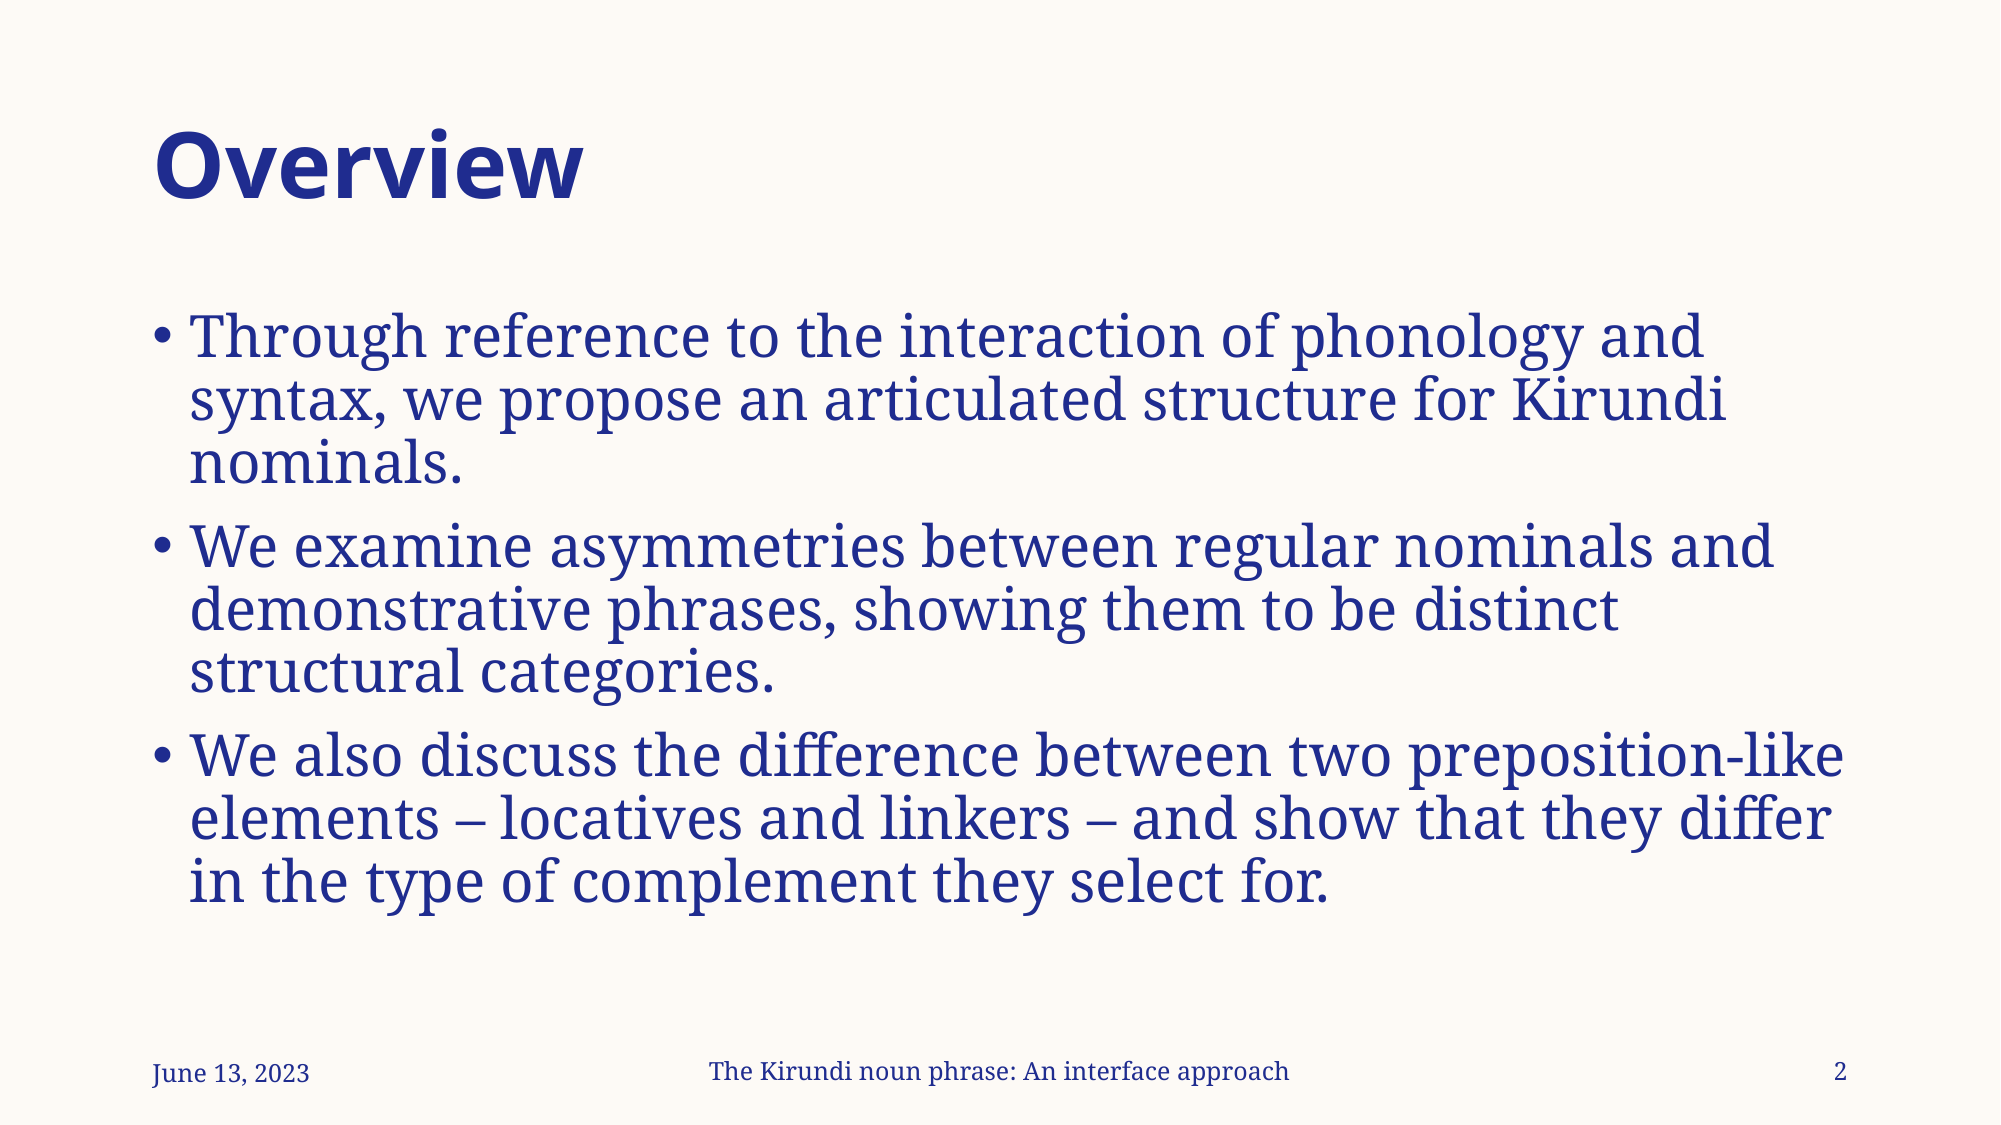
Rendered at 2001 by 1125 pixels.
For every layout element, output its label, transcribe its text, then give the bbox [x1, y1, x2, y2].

list Through reference to the interaction of phonology and syntax, we propose an articulated structure for Kirundi nominals. We examine asymmetries between regular nominals and demonstrative phrases, showing them to be distinct structural categories. We also discuss the difference between two preposition-like elements – locatives and linkers – and show that they differ in the type of complement they select for. [137, 299, 1863, 1014]
footer The Kirundi noun phrase: An interface approach [662, 1042, 1338, 1103]
slide_number 2 [1412, 1042, 1863, 1103]
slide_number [137, 1042, 588, 1103]
title Overview [137, 59, 1863, 278]
